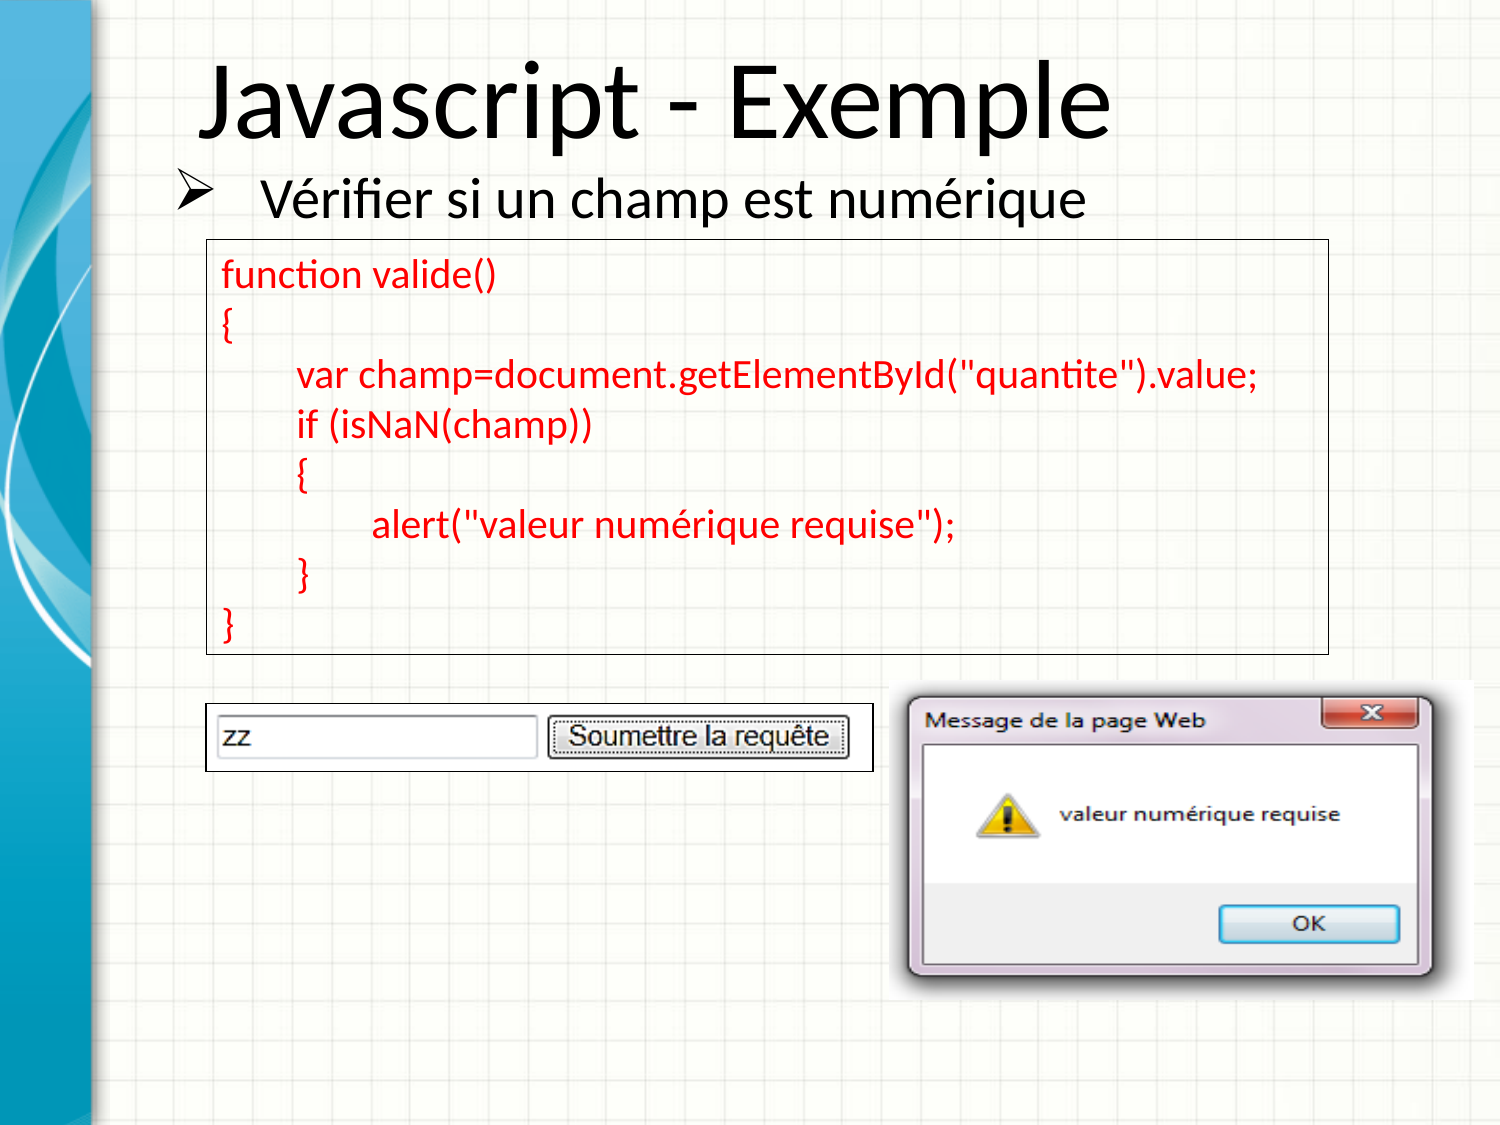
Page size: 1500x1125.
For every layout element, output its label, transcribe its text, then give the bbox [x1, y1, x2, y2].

text_box Javascript - Exemple [182, 19, 1471, 169]
text_box Vérifier si un champ est numérique [157, 160, 1164, 239]
picture [0, 0, 1500, 1125]
text_box function valide() { var champ=document.getElementById("quantite").value; if (isNaN(champ)) { alert("valeur numérique requise"); } } [206, 239, 1329, 655]
